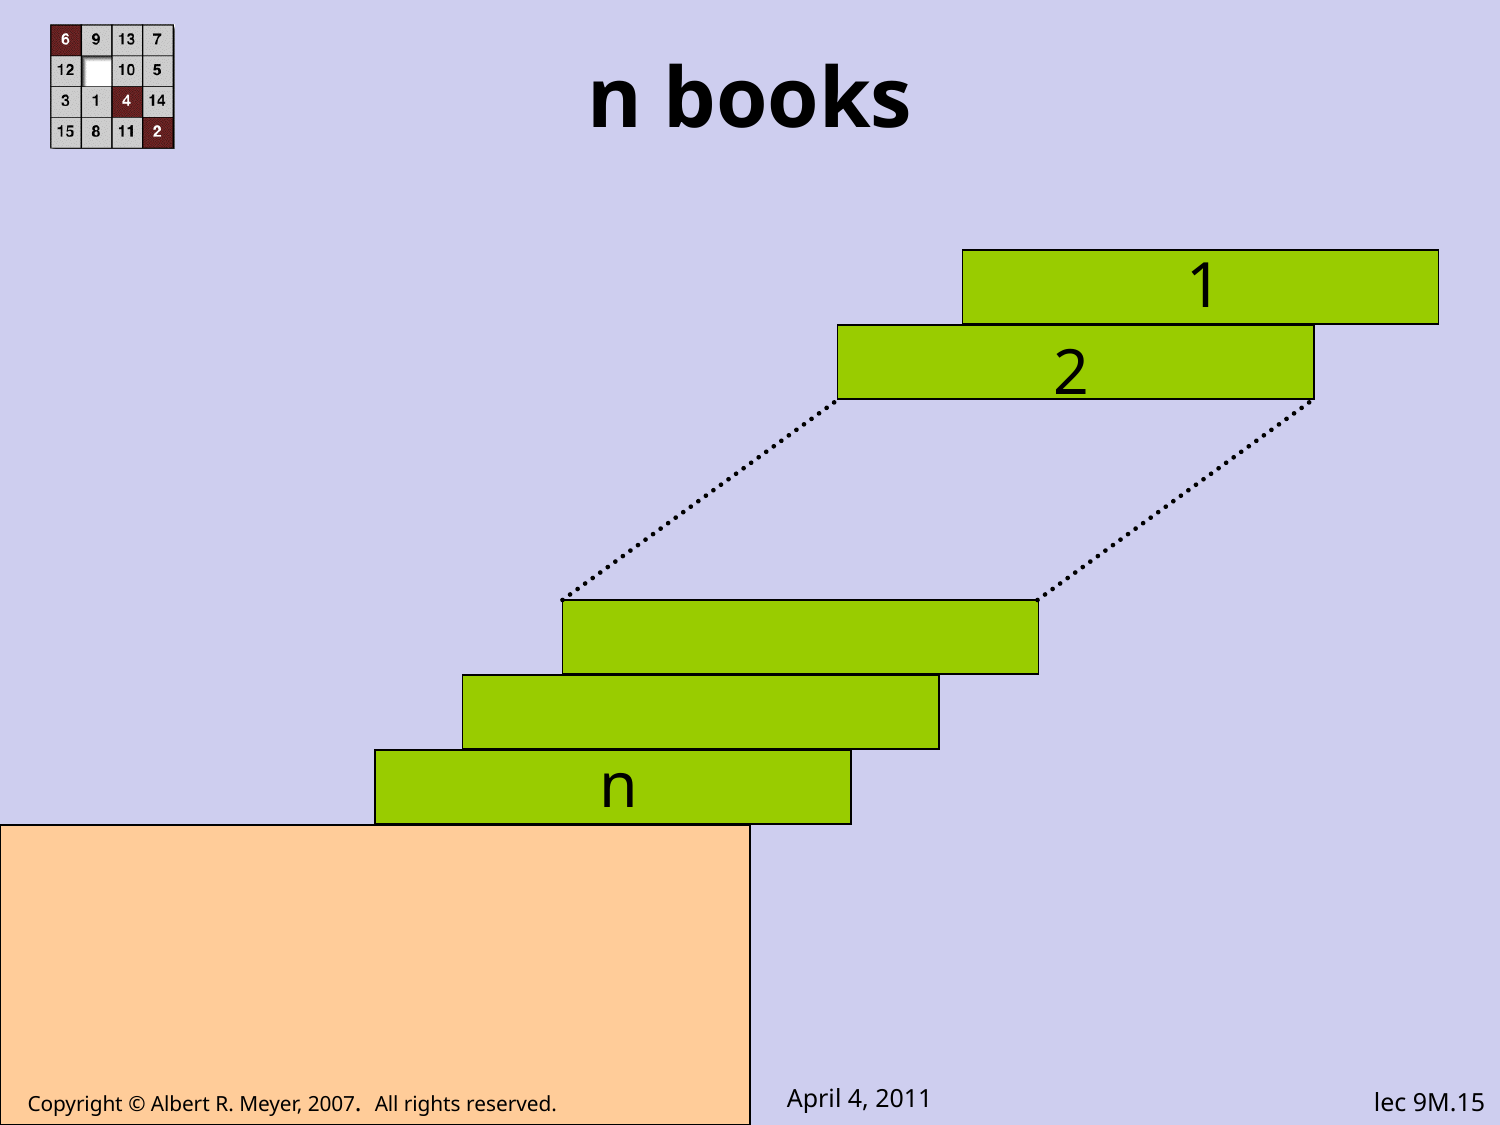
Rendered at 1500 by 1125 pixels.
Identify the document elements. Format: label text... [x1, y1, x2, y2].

text_box 2 [1038, 324, 1105, 415]
text_box [962, 249, 1171, 324]
text_box [375, 749, 584, 824]
picture [50, 24, 112, 149]
text_box [1237, 249, 1439, 324]
text_box [1105, 324, 1314, 399]
text_box [0, 824, 750, 1125]
text_box 1 [1171, 237, 1237, 328]
text_box [654, 749, 852, 824]
text_box [562, 599, 1039, 674]
text_box [462, 674, 939, 749]
text_box n [584, 737, 654, 828]
text_box [837, 324, 1038, 399]
title n books [112, 0, 1388, 188]
text_box Copyright © Albert R. Meyer, 2007. All rights reserved. [12, 1079, 572, 1125]
